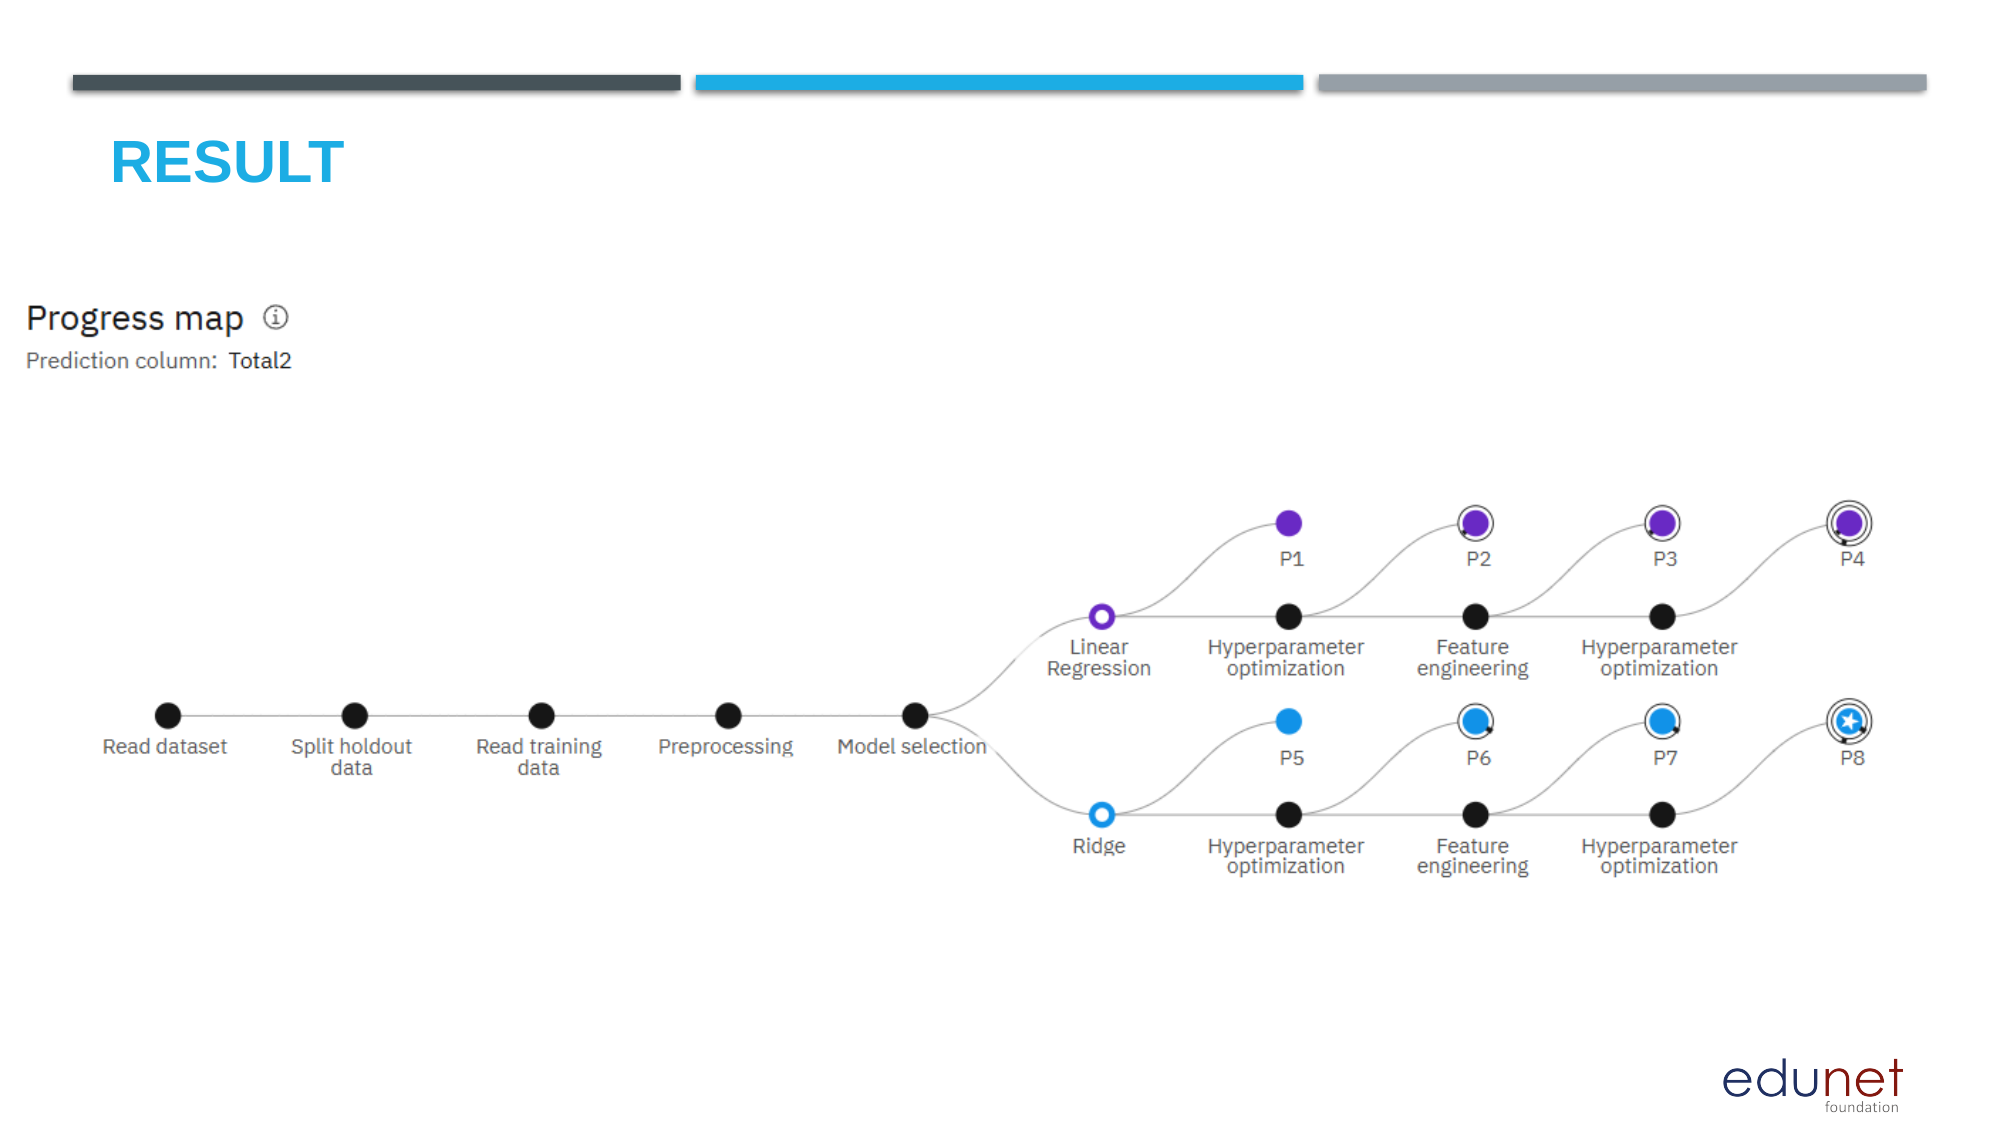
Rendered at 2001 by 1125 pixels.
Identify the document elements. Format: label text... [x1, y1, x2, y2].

picture [1719, 1056, 1905, 1116]
title Result [95, 115, 1905, 203]
picture [22, 285, 1923, 988]
